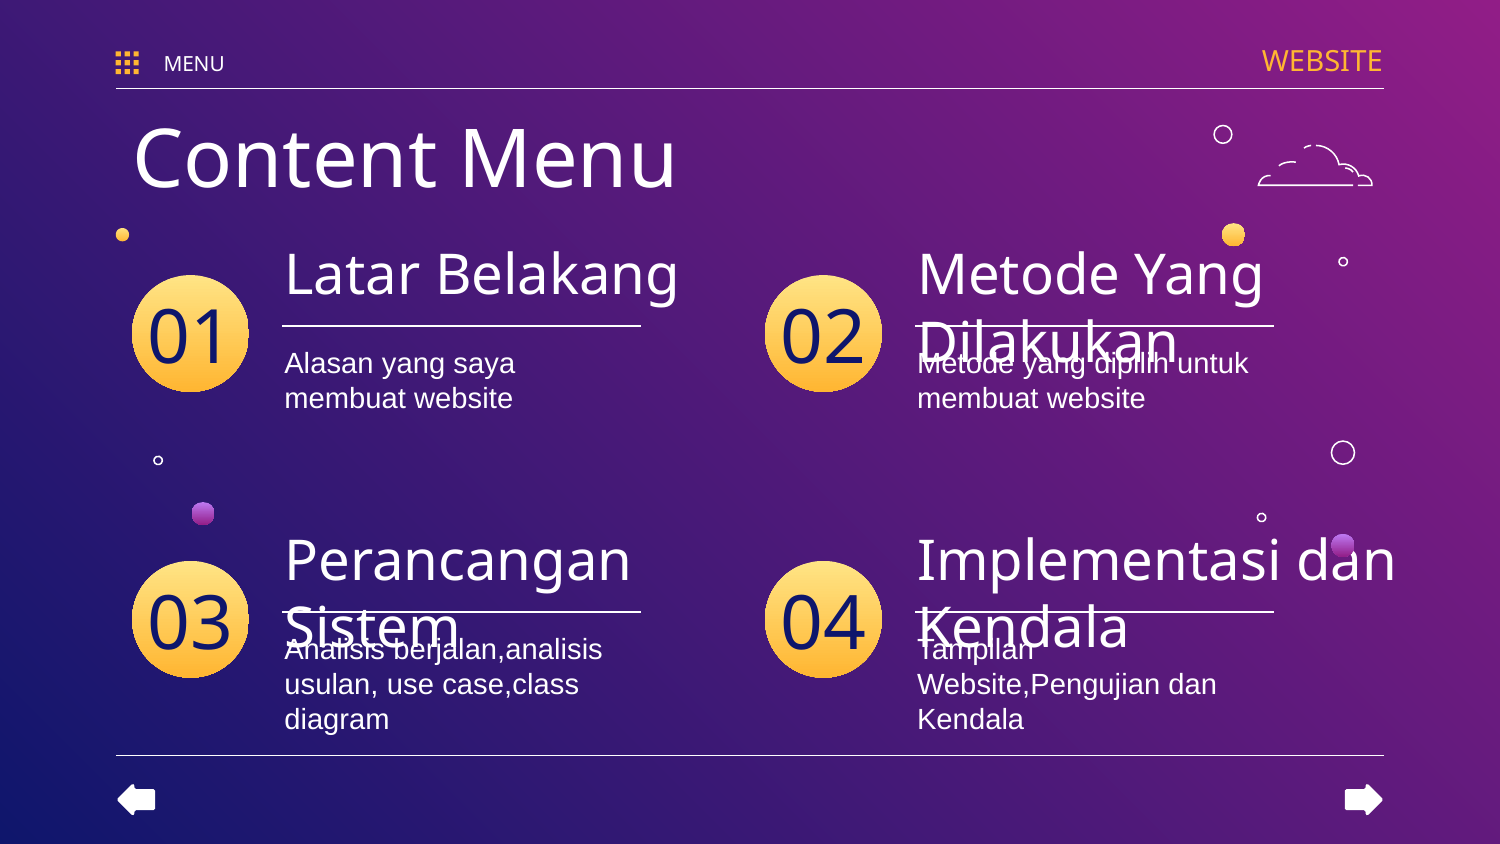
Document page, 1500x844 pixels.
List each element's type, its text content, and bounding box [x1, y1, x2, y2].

text_box [772, 648, 875, 678]
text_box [115, 50, 139, 75]
subtitle Analisis berjalan,analisis usulan, use case,class diagram [269, 615, 636, 742]
text_box [140, 275, 242, 304]
title Metode Yang Dilakukan [902, 223, 1373, 296]
title 04 [765, 590, 882, 648]
subtitle Metode yang dipilih untuk membuat website [902, 329, 1268, 422]
text_box [139, 362, 242, 392]
text_box [1331, 533, 1355, 557]
text_box [115, 228, 130, 242]
title Perancangan Sistem [269, 509, 725, 582]
title Implementasi dan Kendala [902, 509, 1440, 582]
text_box [109, 45, 145, 81]
text_box [117, 784, 156, 816]
text_box [1222, 223, 1246, 247]
subtitle Alasan yang saya membuat website [269, 329, 636, 422]
text_box [191, 502, 215, 526]
text_box WEBSITE [1158, 34, 1383, 85]
text_box MENU [151, 45, 237, 81]
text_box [1258, 145, 1373, 186]
title 03 [132, 590, 249, 648]
text_box [772, 560, 875, 590]
text_box [139, 560, 242, 590]
text_box [139, 648, 242, 678]
text_box [772, 275, 874, 304]
text_box [1344, 784, 1383, 816]
title Latar Belakang [269, 223, 725, 296]
text_box [772, 362, 875, 392]
title 02 [765, 304, 882, 362]
title Content Menu [117, 90, 1383, 191]
subtitle Tampilan Website,Pengujian dan Kendala [902, 615, 1268, 708]
title 01 [132, 304, 249, 362]
